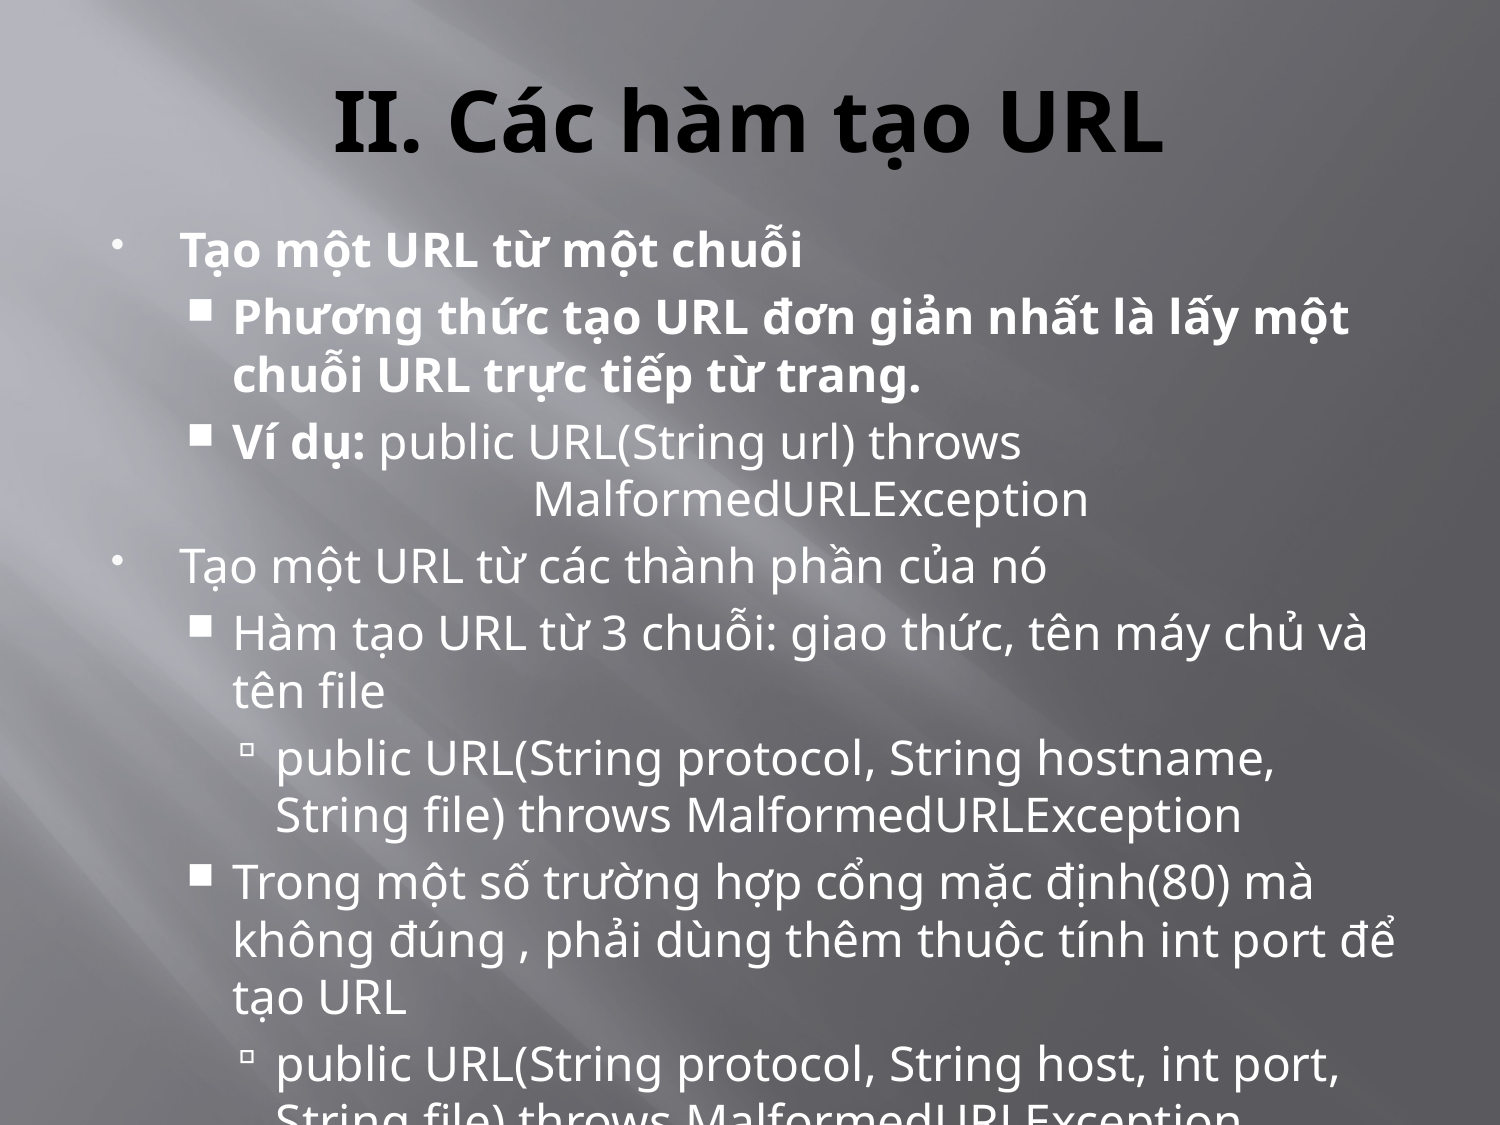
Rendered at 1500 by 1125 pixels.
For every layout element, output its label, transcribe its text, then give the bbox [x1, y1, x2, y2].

list Tạo một URL từ một chuỗi Phương thức tạo URL đơn giản nhất là lấy một chuỗi URL trực tiếp từ trang. Ví dụ: public URL(String url) throws MalformedURLException Tạo một URL từ các thành phần của nó Hàm tạo URL từ 3 chuỗi: giao thức, tên máy chủ và tên file public URL(String protocol, String hostname, String file) throws MalformedURLException Trong một số trường hợp cổng mặc định(80) mà không đúng , phải dùng thêm thuộc tính int port để tạo URL public URL(String protocol, String host, int port, String file) throws MalformedURLException [75, 212, 1425, 985]
title II. Các hàm tạo URL [75, 24, 1425, 212]
